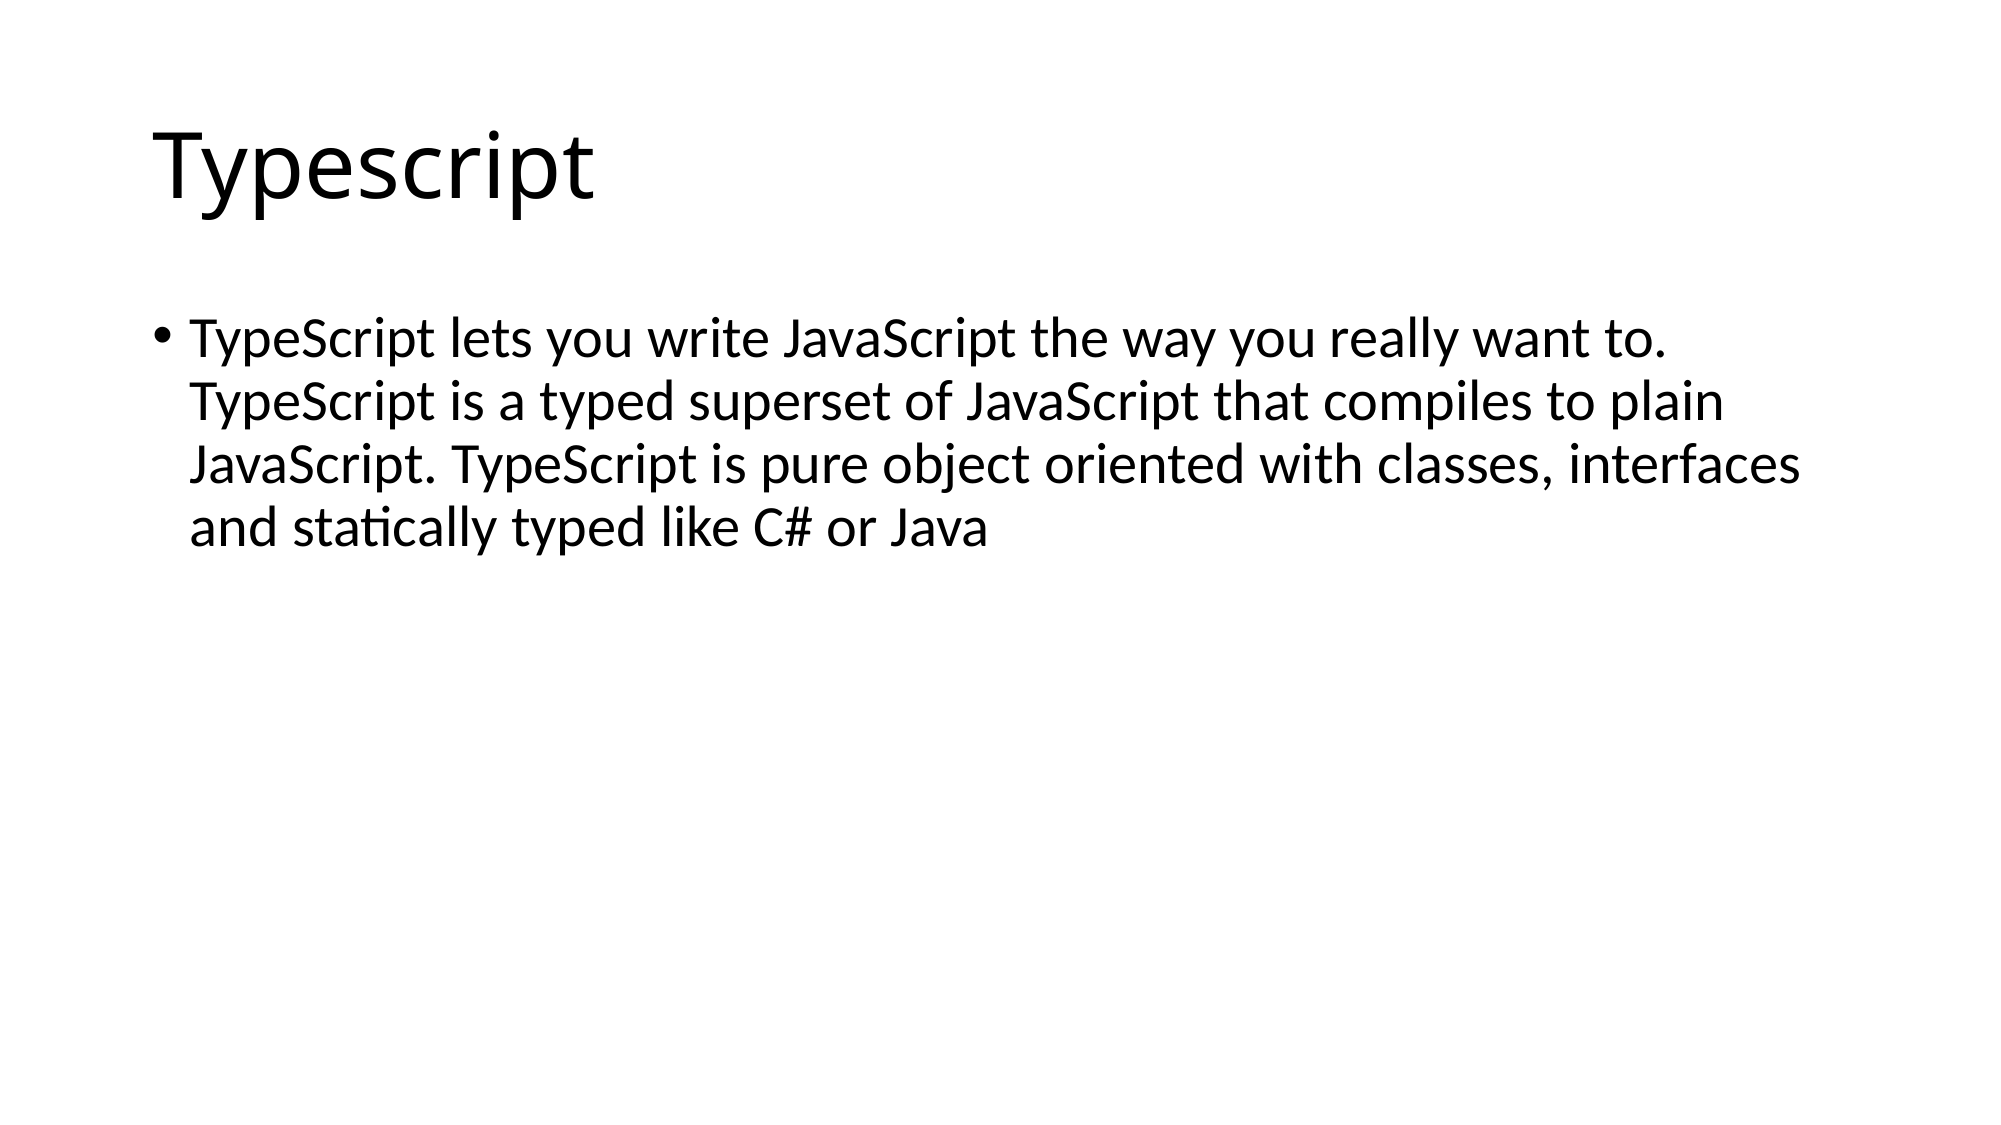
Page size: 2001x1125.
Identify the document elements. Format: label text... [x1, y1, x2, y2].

title Typescript [137, 59, 1863, 278]
list TypeScript lets you write JavaScript the way you really want to. TypeScript is a typed superset of JavaScript that compiles to plain JavaScript. TypeScript is pure object oriented with classes, interfaces and statically typed like C# or Java [137, 299, 1863, 1014]
